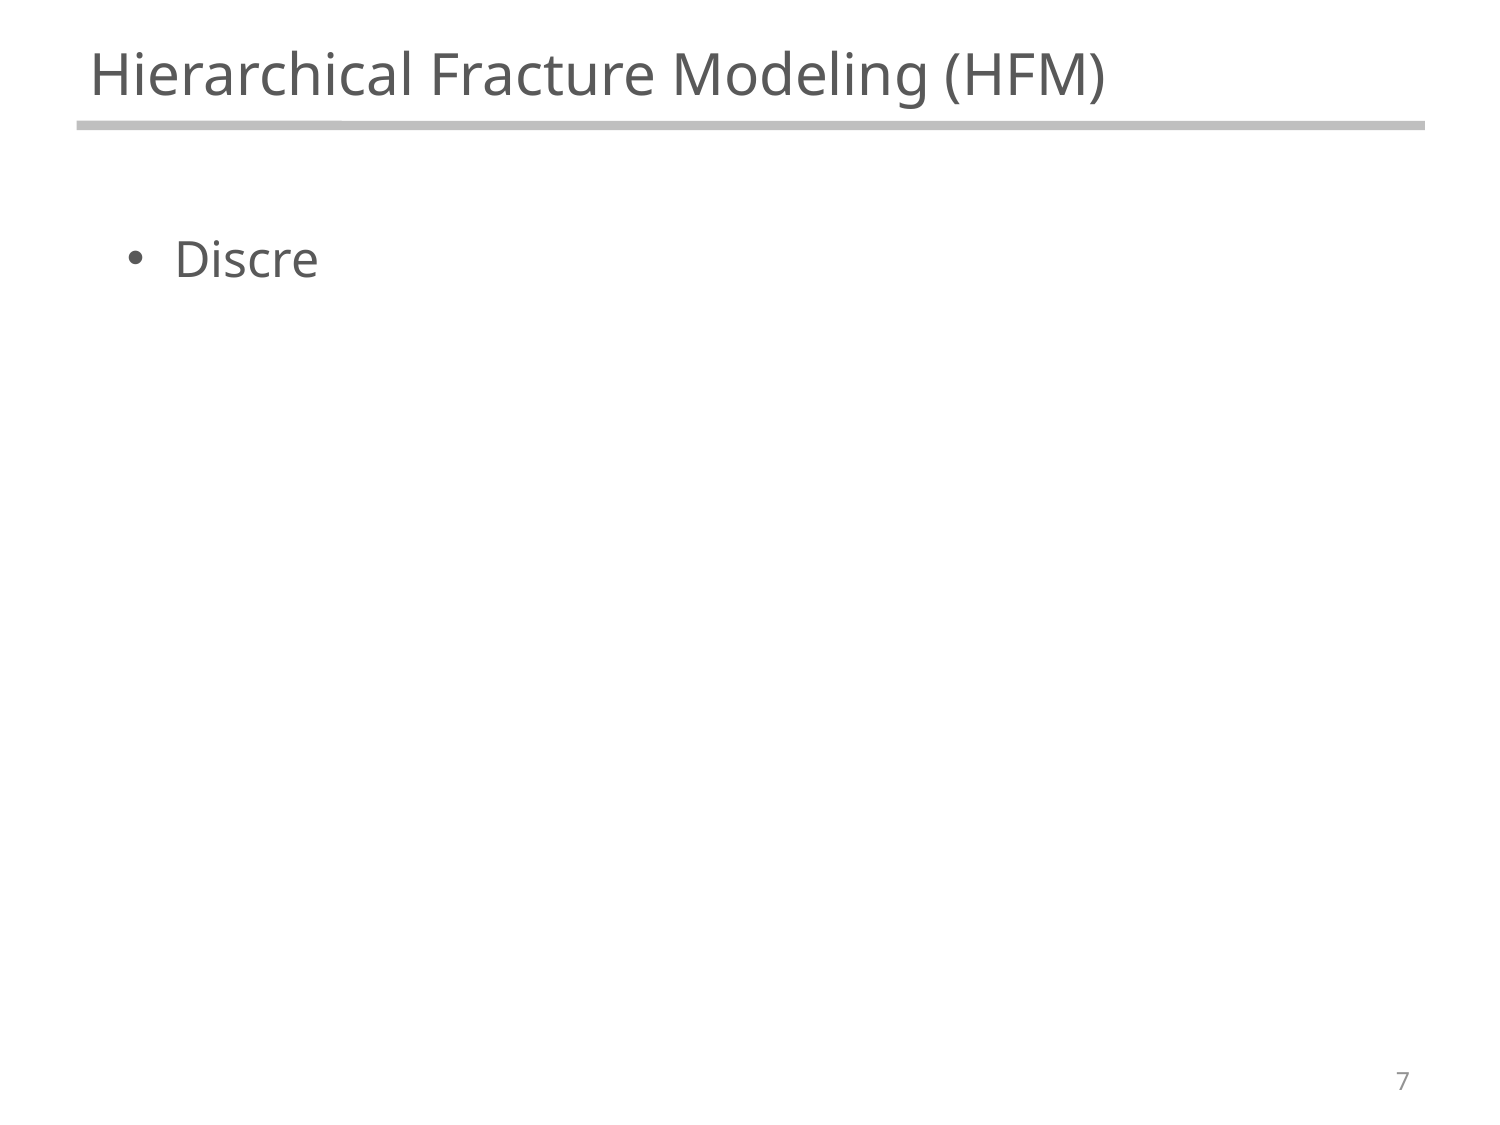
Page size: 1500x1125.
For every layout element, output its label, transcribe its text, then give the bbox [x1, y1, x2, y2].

text_box Hierarchical Fracture Modeling (HFM) [74, 30, 1424, 114]
text_box Discre [75, 219, 1425, 1047]
text_box <number> [1074, 1058, 1425, 1103]
